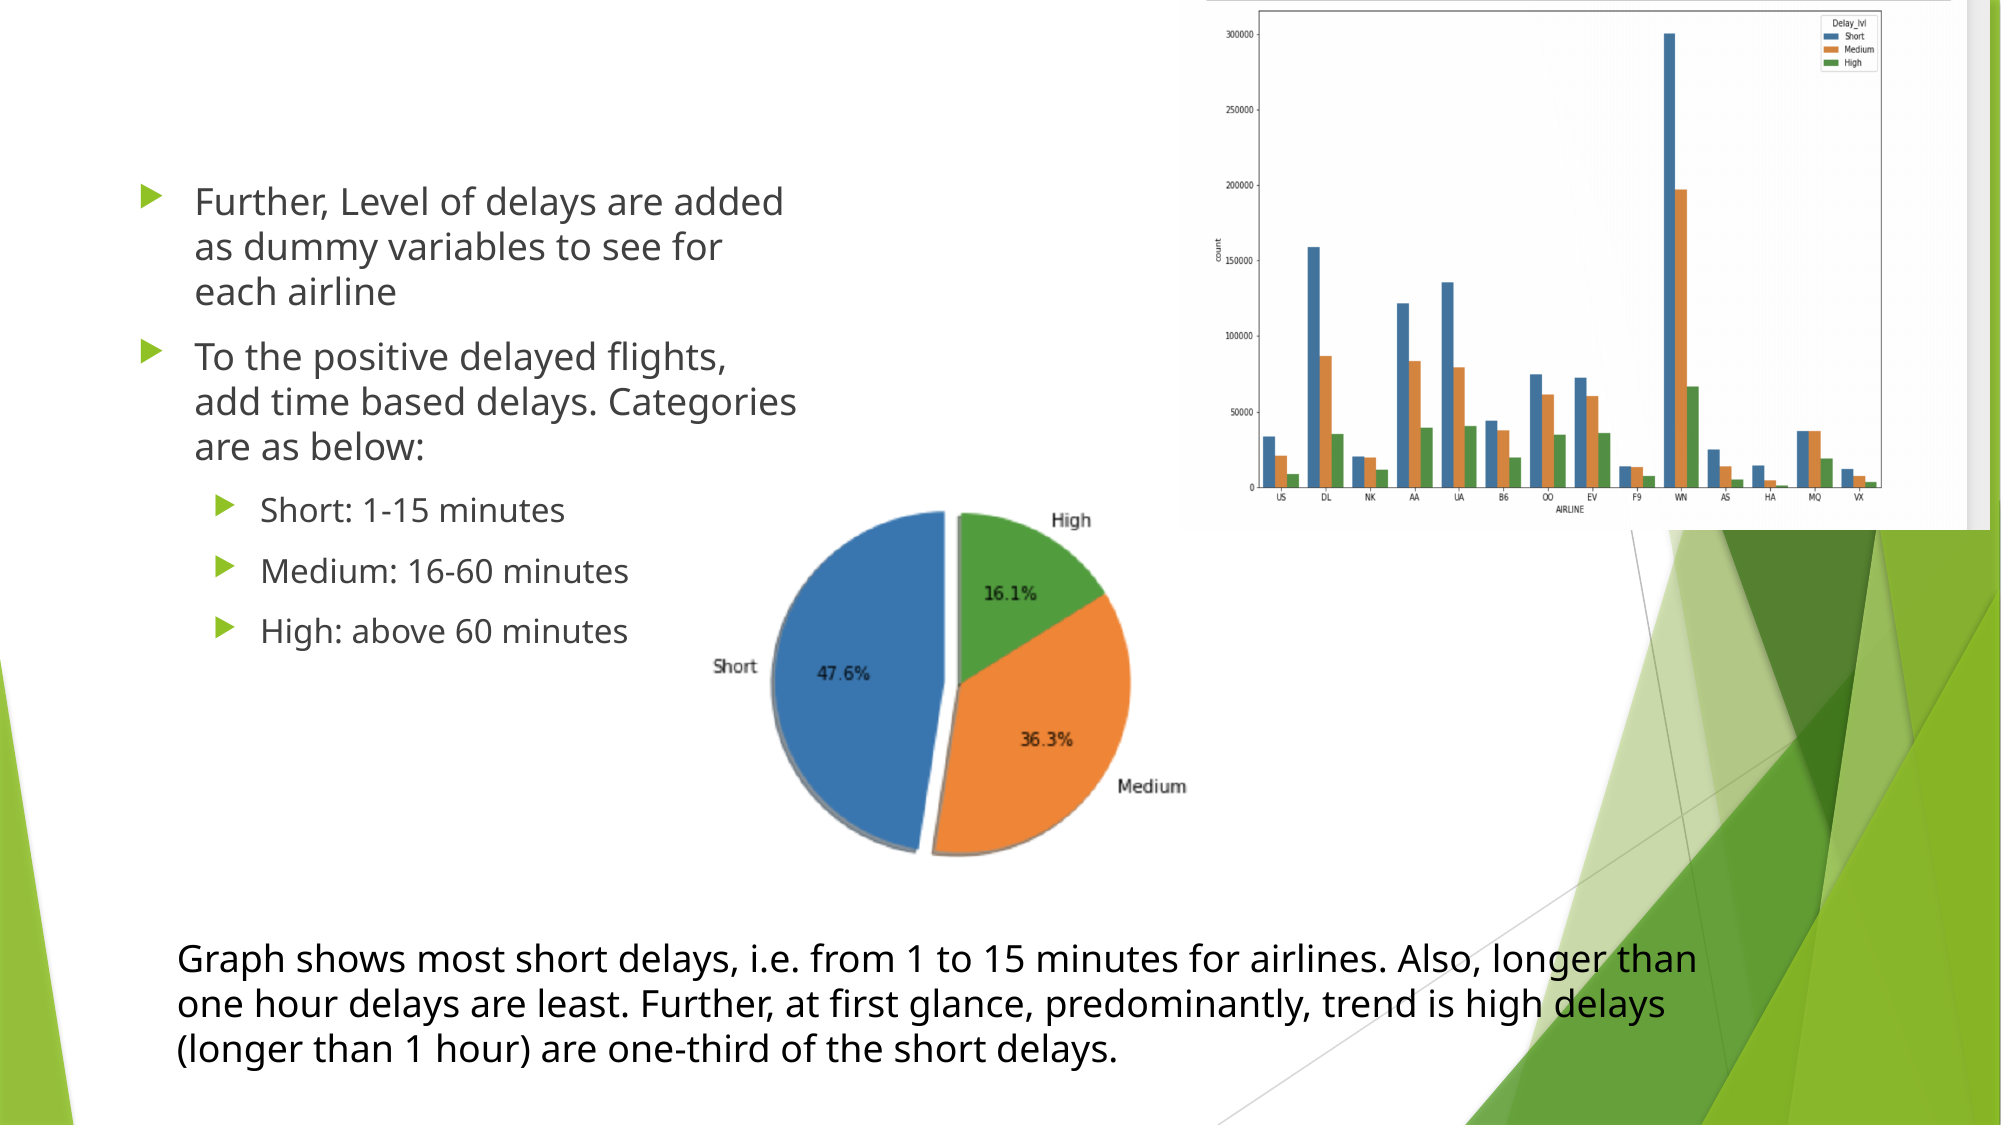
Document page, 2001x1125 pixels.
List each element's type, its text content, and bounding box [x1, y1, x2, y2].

picture [609, 0, 1991, 897]
text_box Graph shows most short delays, i.e. from 1 to 15 minutes for airlines. Also, longer than one hour delays are least. Further, at first glance, predominantly, trend is high delays (longer than 1 hour) are one-third of the short delays. [162, 928, 1742, 1078]
list Further, Level of delays are added as dummy variables to see for each airline To the positive delayed flights, add time based delays. Categories are as below: Short: 1-15 minutes Medium: 16-60 minutes High: above 60 minutes [123, 169, 819, 807]
